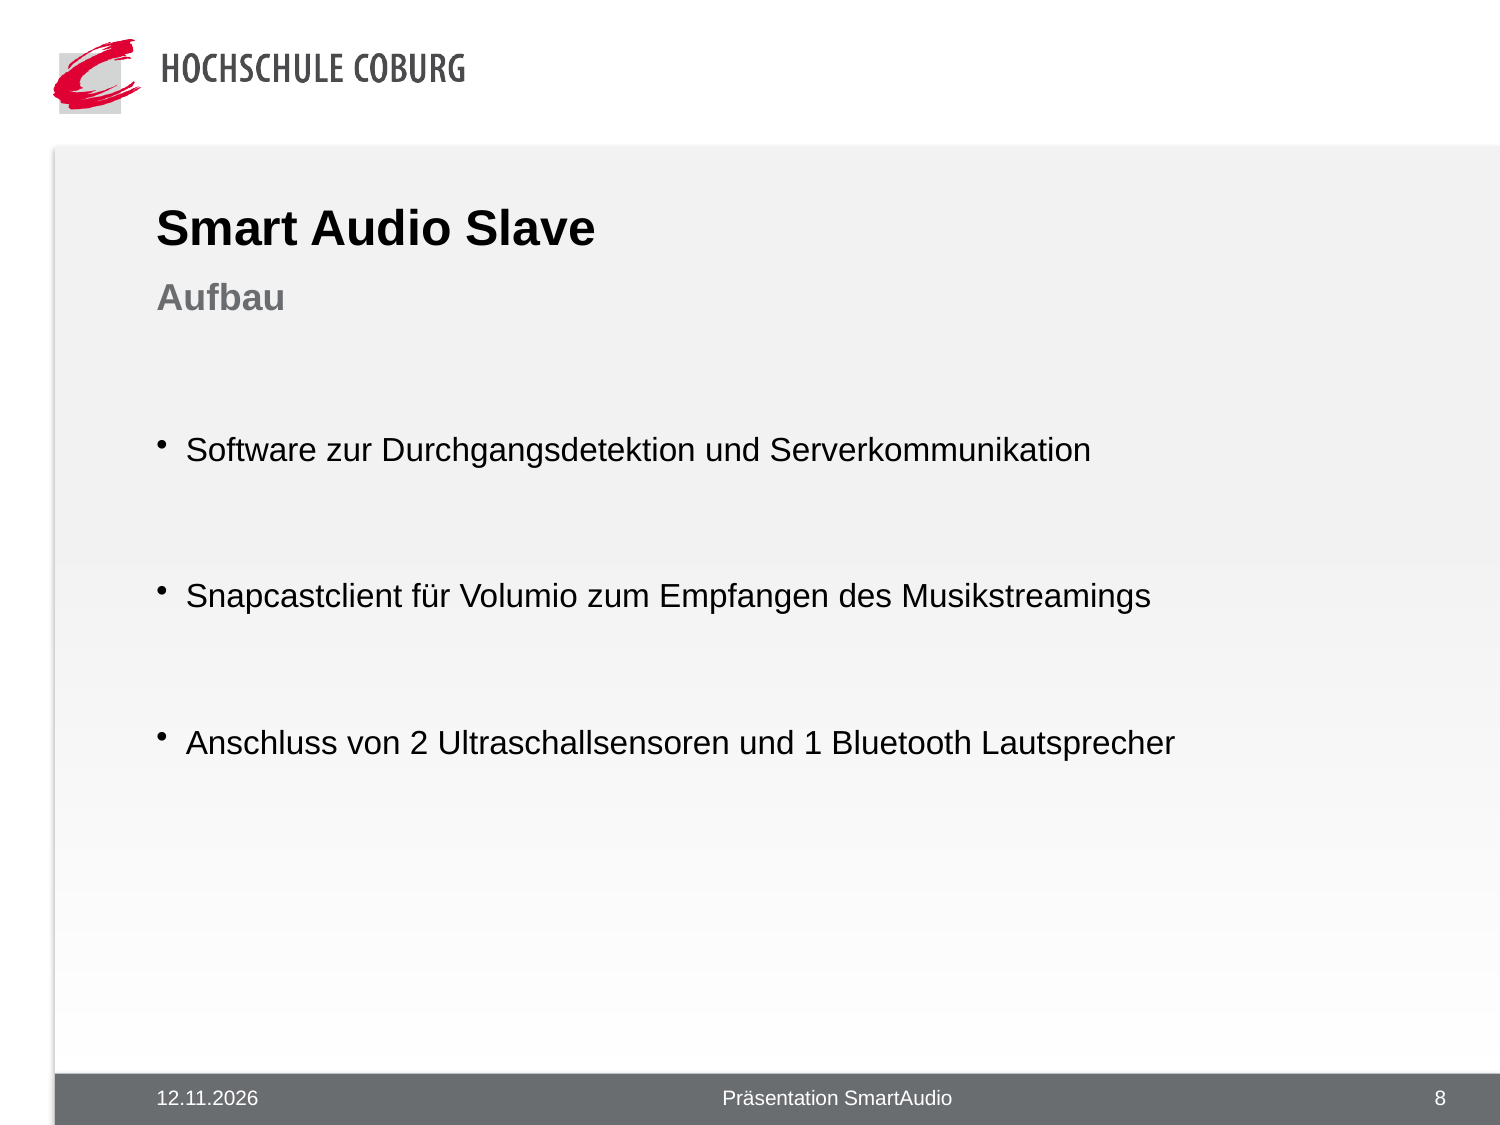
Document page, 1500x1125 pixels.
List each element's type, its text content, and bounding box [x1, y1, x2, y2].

picture [53, 39, 467, 114]
footer Präsentation SmartAudio [366, 1077, 1308, 1110]
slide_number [156, 1077, 330, 1110]
title Smart Audio Slave [156, 189, 1447, 263]
list Software zur Durchgangsdetektion und Serverkommunikation Snapcastclient für Volumio zum Empfangen des Musikstreamings Anschluss von 2 Ultraschallsensoren und 1 Bluetooth Lautsprecher [156, 354, 1450, 1014]
slide_number 8 [1345, 1077, 1447, 1110]
list Aufbau [156, 263, 1447, 327]
